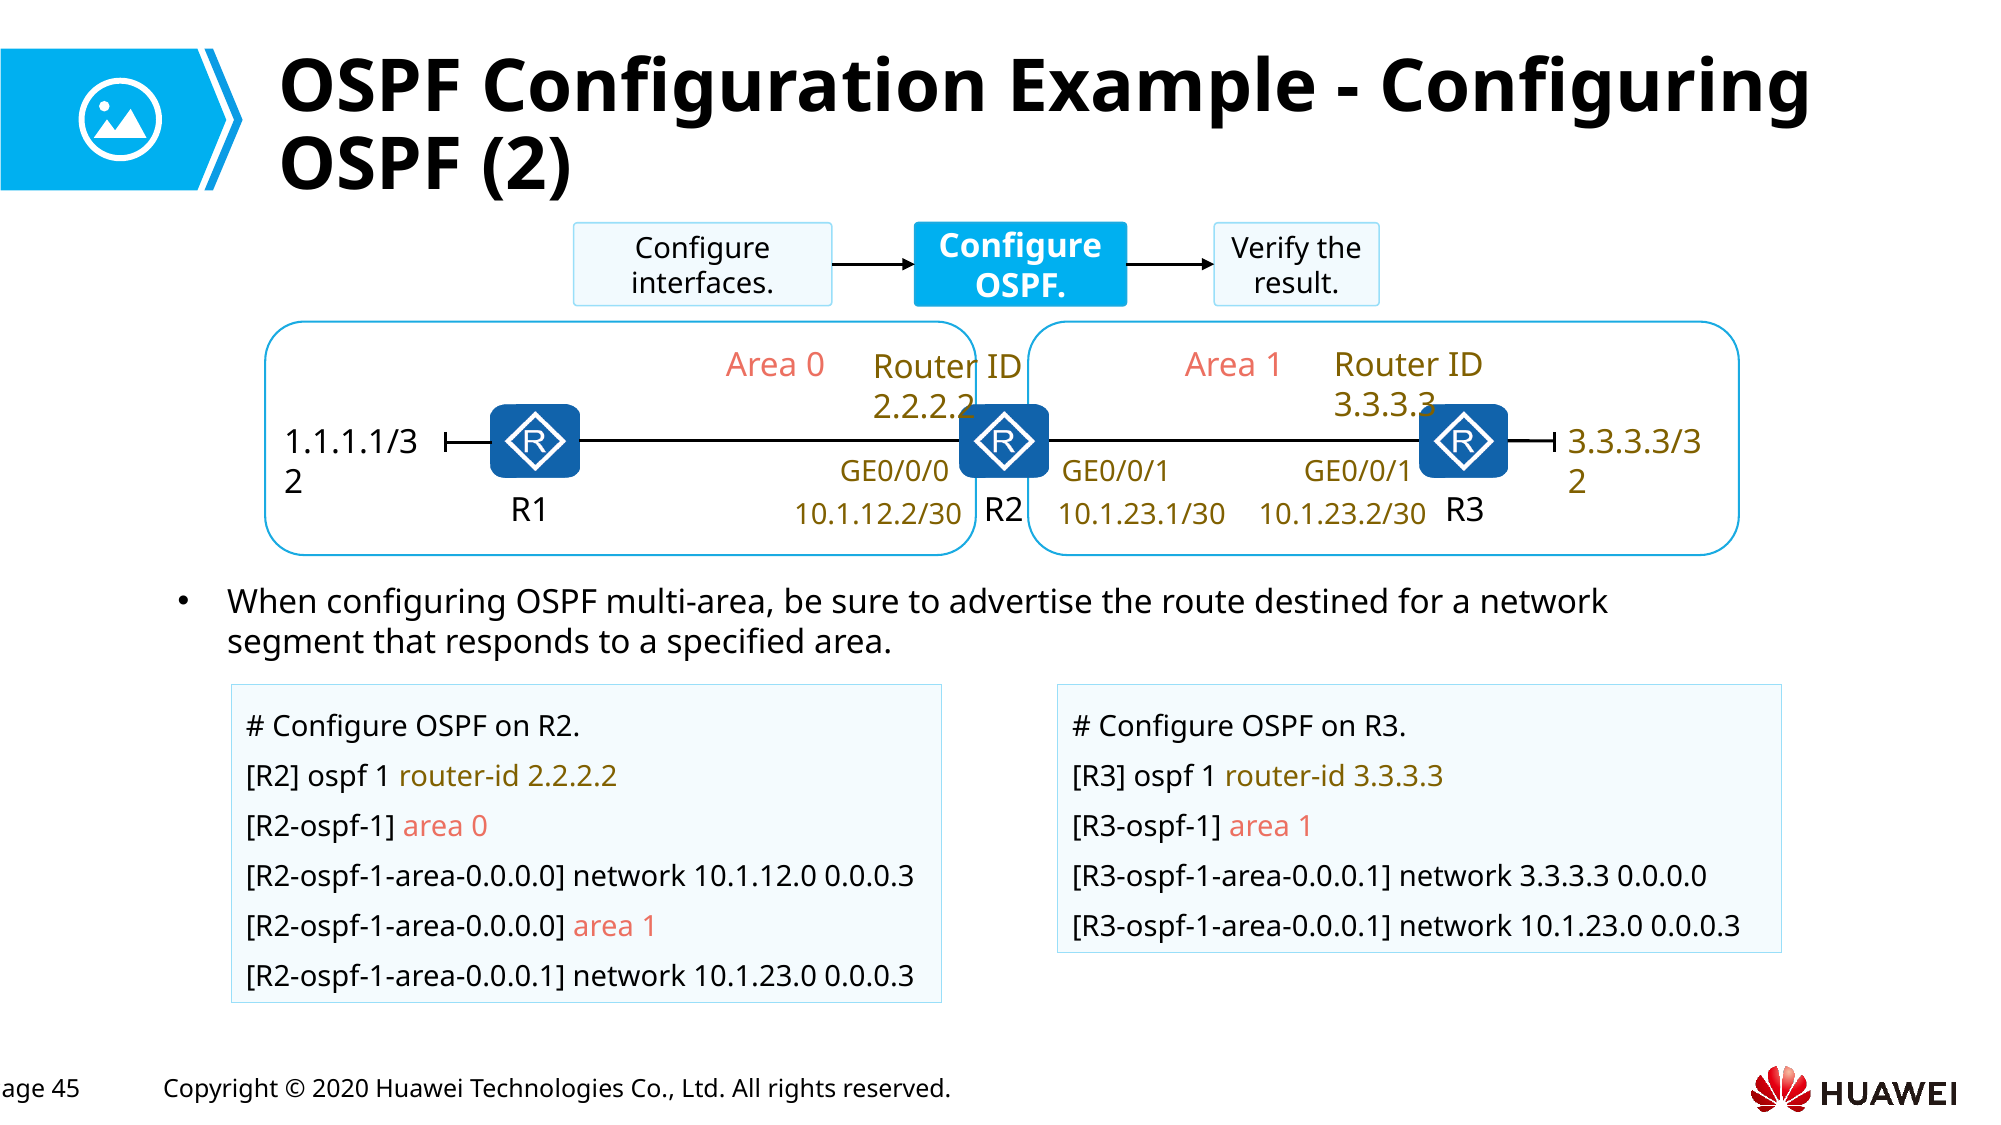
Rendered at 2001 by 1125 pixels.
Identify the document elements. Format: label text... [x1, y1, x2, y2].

picture [1751, 1066, 1956, 1112]
picture [1419, 404, 1508, 445]
text_box [1028, 321, 1739, 556]
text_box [779, 445, 1042, 539]
text_box Area 1 [1170, 335, 1301, 392]
picture [490, 404, 580, 478]
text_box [1042, 445, 1243, 539]
title OSPF Configuration Example - Configuring OSPF (2) [261, 73, 1875, 180]
picture [959, 404, 1049, 445]
text_box Router ID 3.3.3.3 [1319, 335, 1607, 392]
text_box # Configure OSPF on R2. [R2] ospf 1 router-id 2.2.2.2 [R2-ospf-1] area 0 [R2-ospf-1-area-0.0.0.0] network 10.1.12.0 0.0.0.3 [R2-ospf-1-area-0.0.0.0] area 1 [R2-ospf-1-area-0.0.0.1] network 10.1.23.0 0.0.0.3 [231, 684, 942, 1003]
text_box Verify the result. [1213, 221, 1381, 307]
text_box [265, 321, 976, 556]
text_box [445, 431, 493, 452]
text_box # Configure OSPF on R3. [R3] ospf 1 router-id 3.3.3.3 [R3-ospf-1] area 1 [R3-ospf-1-area-0.0.0.1] network 3.3.3.3 0.0.0.0 [R3-ospf-1-area-0.0.0.1] network 10.1.23.0 0.0.0.3 [1057, 684, 1782, 953]
text_box R1 [495, 480, 612, 537]
text_box 1.1.1.1/32 [269, 413, 450, 469]
text_box 3.3.3.3/32 [1553, 413, 1734, 469]
text_box Configure interfaces. [572, 221, 833, 307]
text_box Configure OSPF. [914, 222, 1127, 306]
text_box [1243, 445, 1556, 539]
text_box When configuring OSPF multi-area, be sure to advertise the route destined for a network segment that responds to a specified area. [162, 573, 1698, 642]
text_box Router ID 2.2.2.2 [858, 337, 1146, 394]
text_box Area 0 [711, 335, 842, 392]
